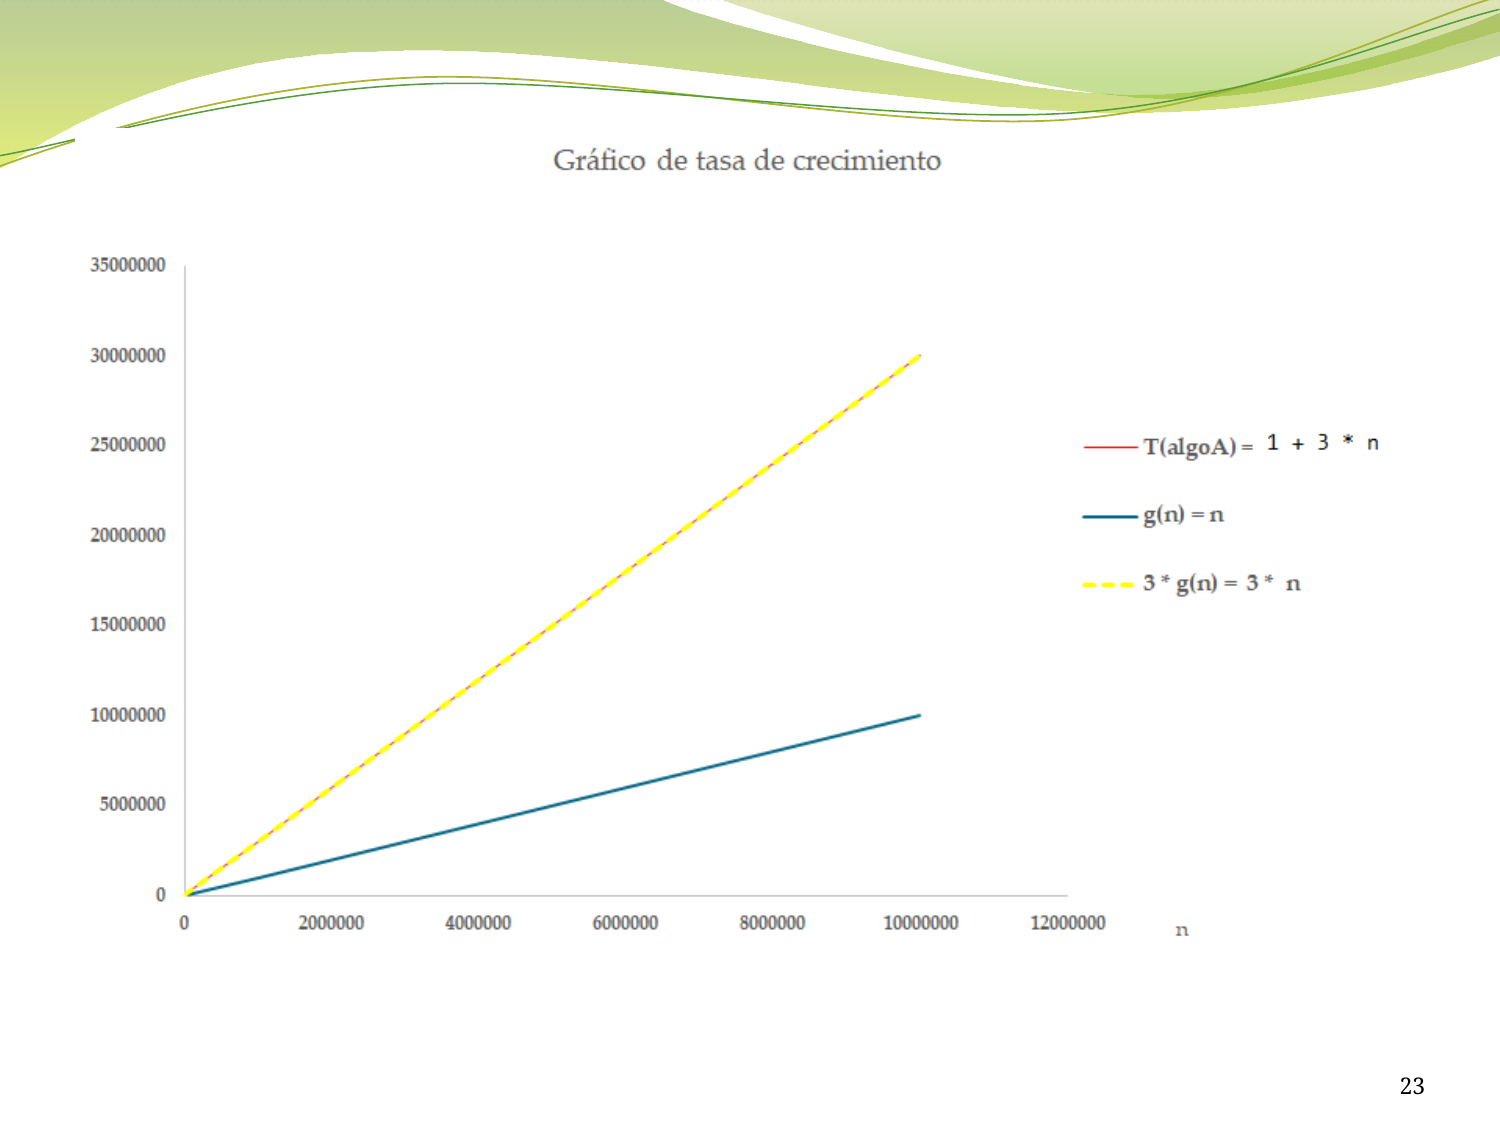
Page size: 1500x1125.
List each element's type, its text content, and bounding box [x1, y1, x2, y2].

picture [75, 128, 1425, 997]
slide_number 23 [1299, 1042, 1425, 1103]
